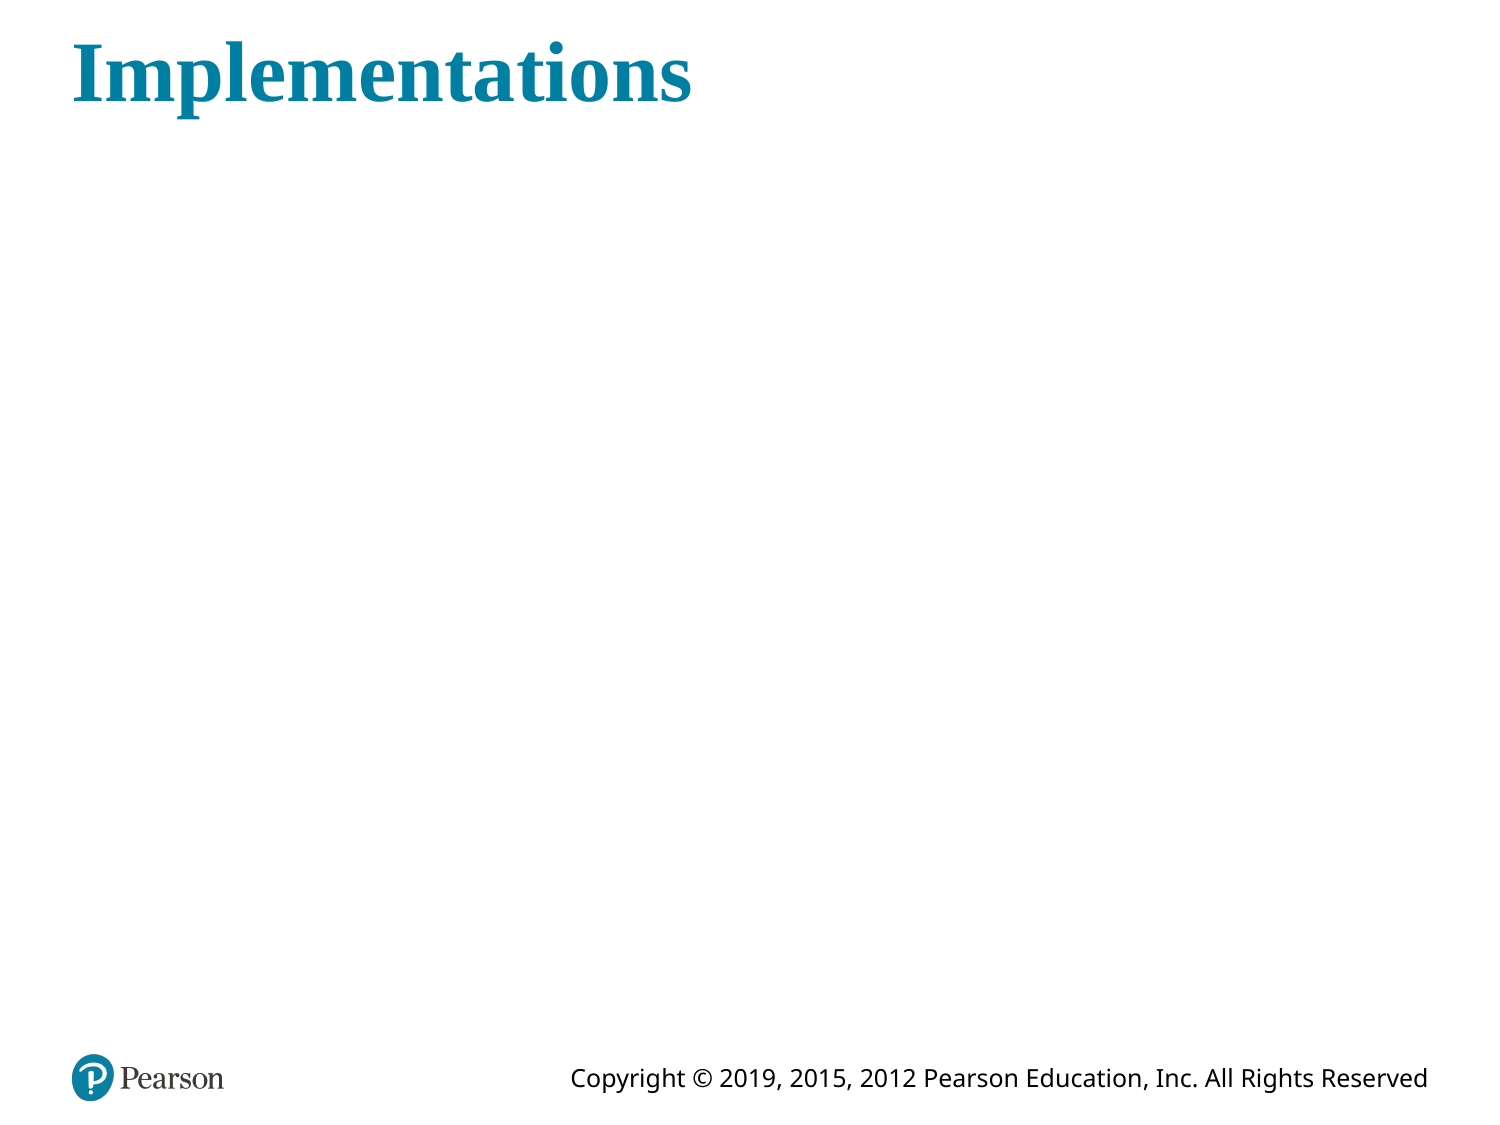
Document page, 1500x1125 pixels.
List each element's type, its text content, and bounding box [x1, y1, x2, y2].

picture [72, 1054, 88, 1070]
picture [98, 1054, 224, 1101]
picture [72, 1087, 83, 1101]
title Implementations [55, 0, 1440, 135]
picture [80, 1063, 106, 1088]
